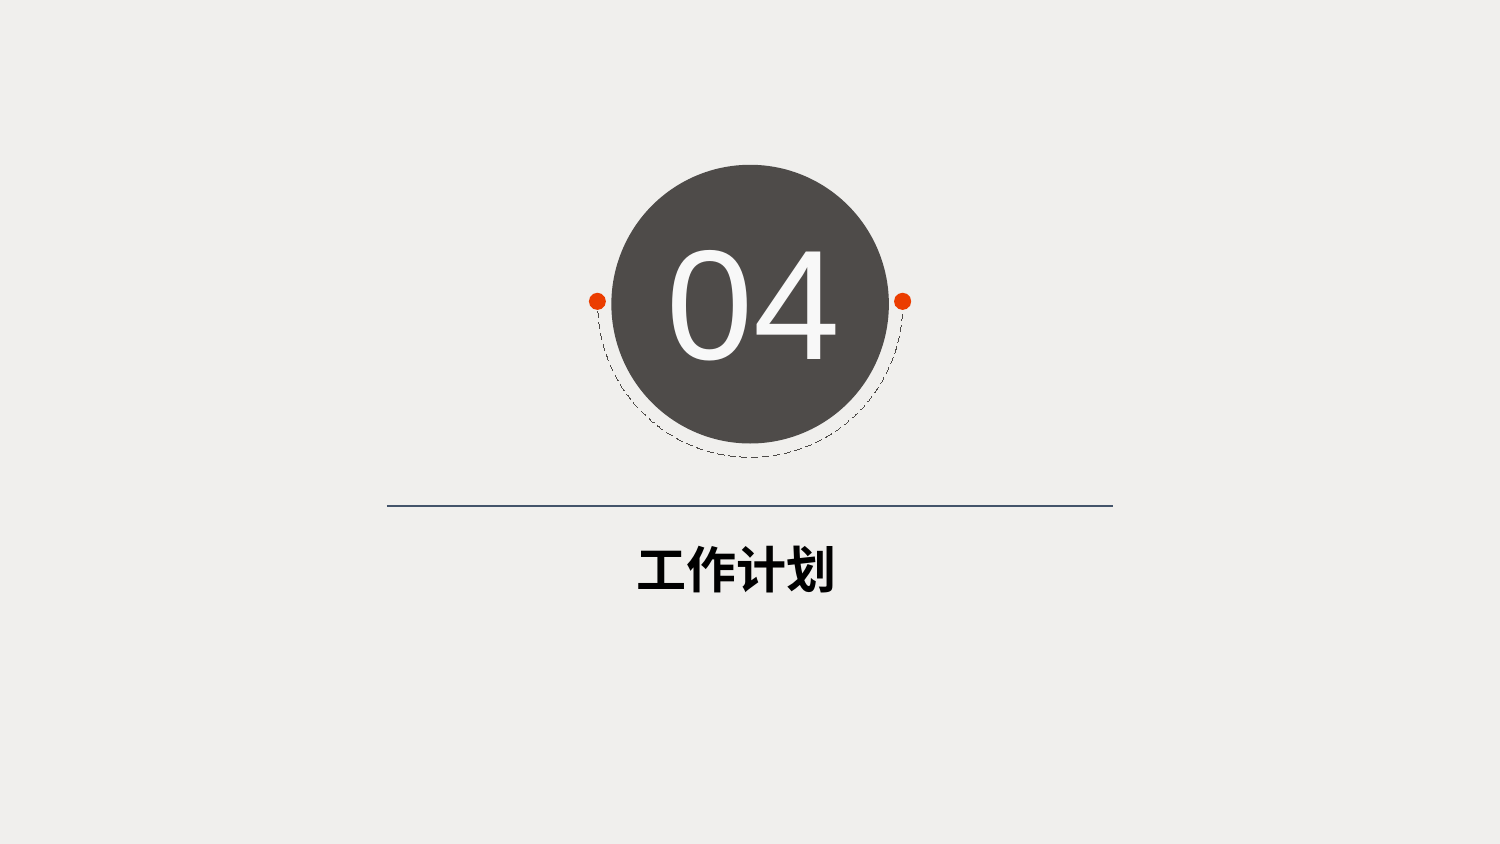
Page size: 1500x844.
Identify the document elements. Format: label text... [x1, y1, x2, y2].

text_box [597, 302, 903, 458]
text_box [856, 214, 889, 303]
text_box [588, 292, 606, 310]
text_box [611, 206, 651, 304]
text_box [663, 164, 837, 195]
text_box [894, 292, 912, 310]
text_box 04 [651, 195, 856, 399]
text_box 工作计划 [622, 531, 882, 607]
